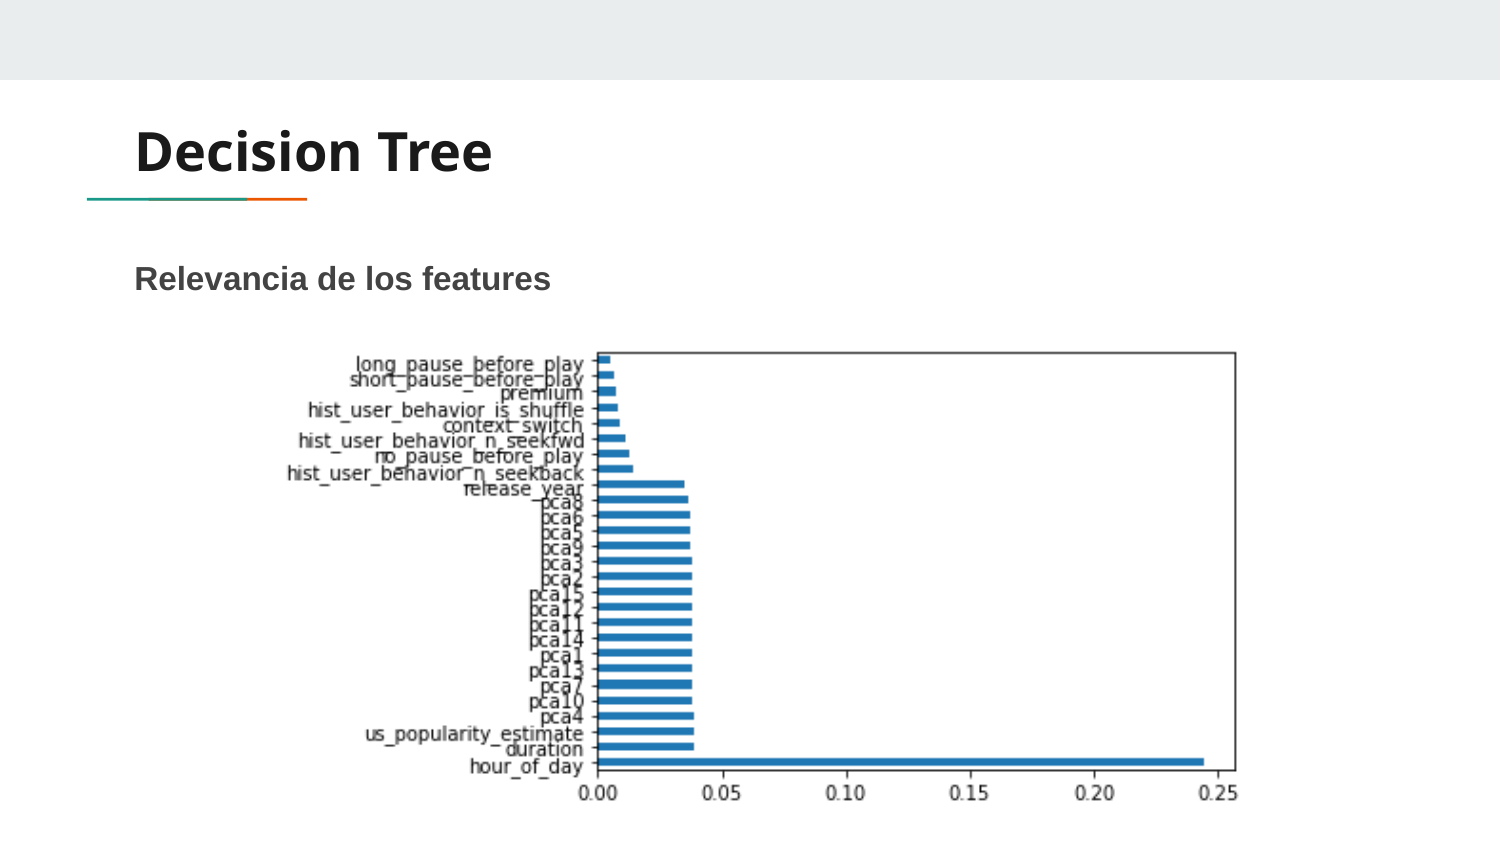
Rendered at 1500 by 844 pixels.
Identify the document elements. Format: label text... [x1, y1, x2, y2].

title Decision Tree [119, 102, 1381, 191]
text_box Relevancia de los features [119, 236, 1348, 324]
picture [272, 341, 1253, 816]
